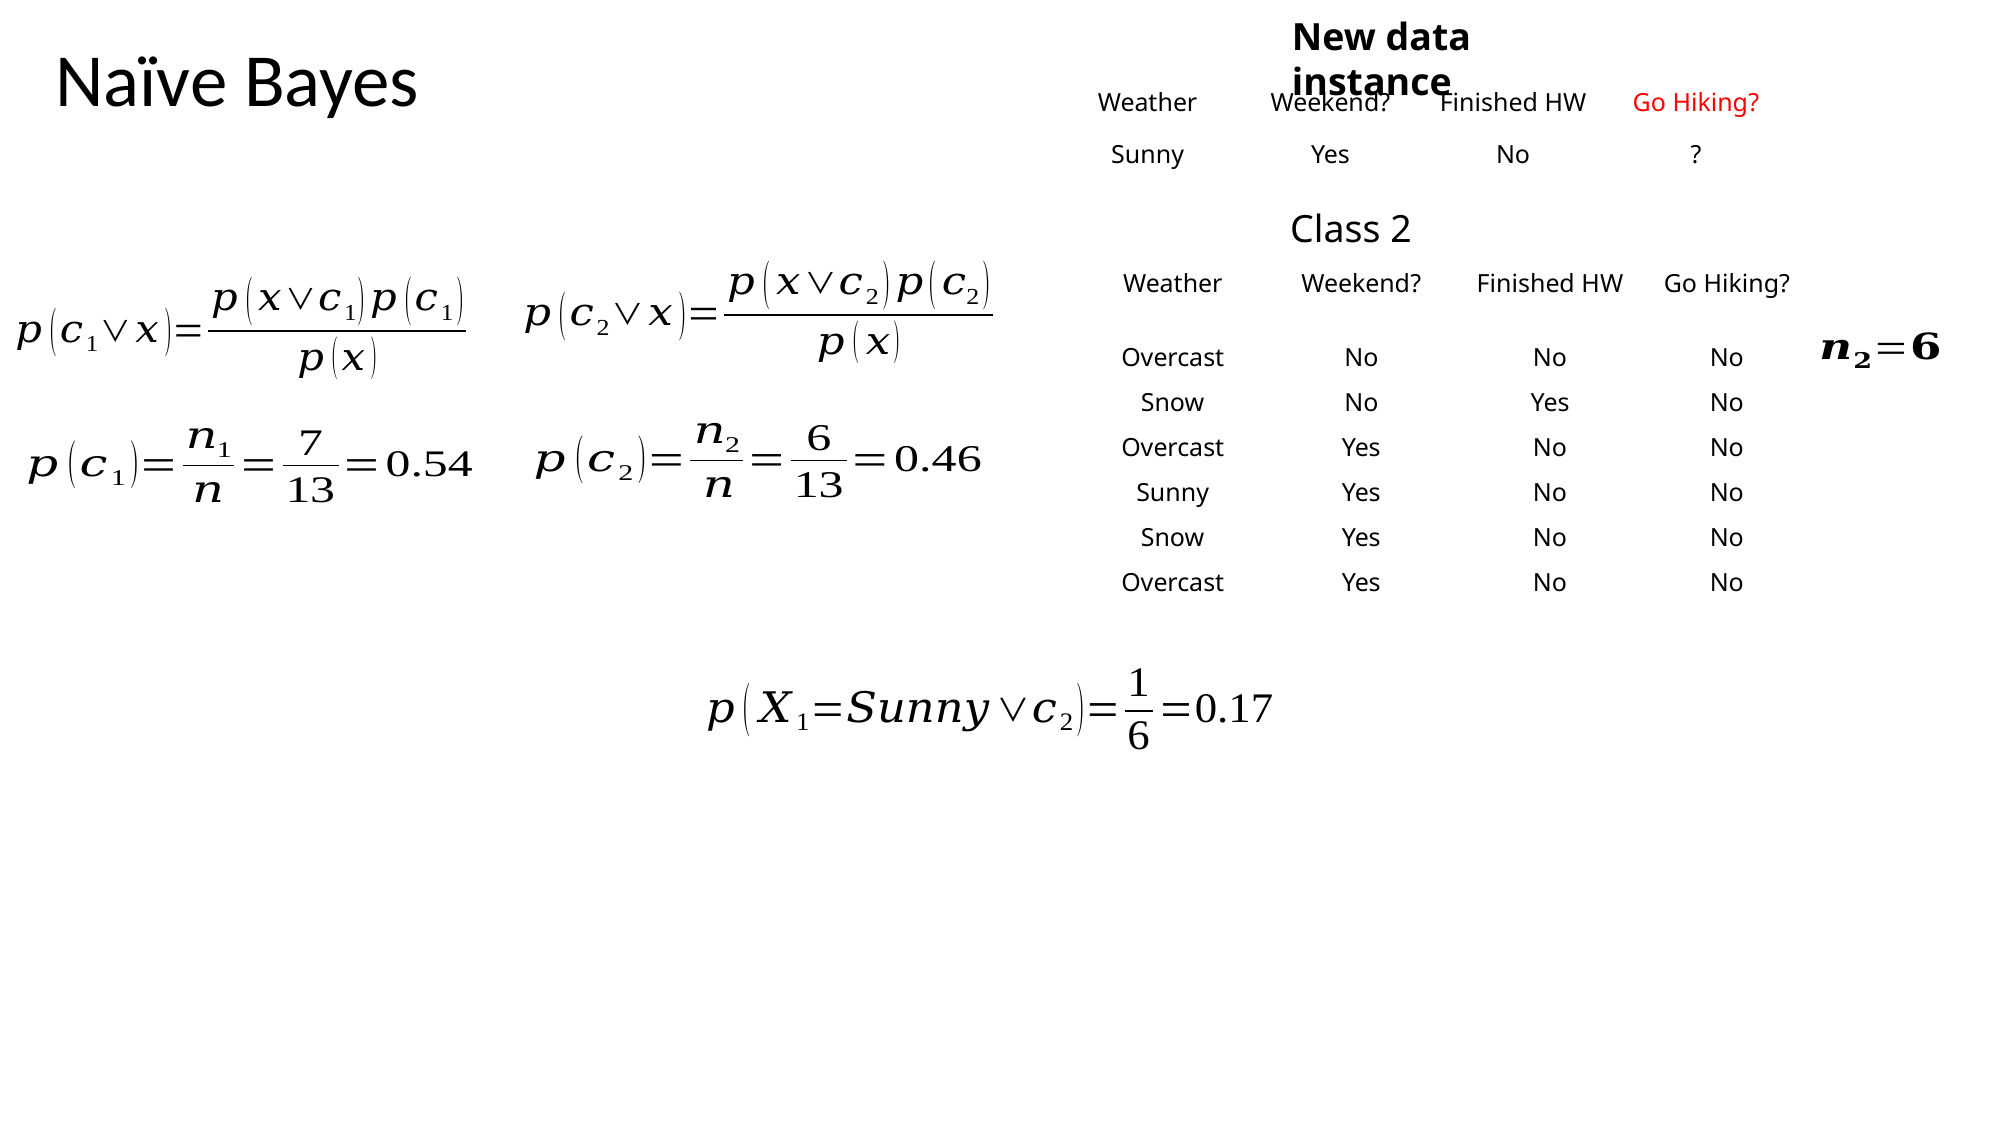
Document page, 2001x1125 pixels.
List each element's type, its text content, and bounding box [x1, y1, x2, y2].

table_cell No [1456, 332, 1644, 377]
table_cell Yes [1267, 512, 1456, 557]
table_cell No [1422, 130, 1605, 183]
table_cell No [1267, 377, 1456, 422]
table_header Go Hiking? [1644, 258, 1810, 332]
table_cell Yes [1267, 422, 1456, 467]
table_cell Yes [1239, 130, 1422, 183]
table_cell Overcast [1078, 422, 1267, 467]
table_cell No [1456, 467, 1644, 512]
table_cell No [1267, 332, 1456, 377]
table_header Finished HW [1456, 258, 1644, 332]
table_cell No [1644, 377, 1810, 422]
table_cell No [1456, 512, 1644, 557]
table_cell No [1644, 557, 1810, 602]
table_header Weekend? [1239, 77, 1422, 130]
table_cell Snow [1078, 377, 1267, 422]
table_cell Overcast [1078, 557, 1267, 602]
table_header Finished HW [1422, 77, 1605, 130]
table_cell Yes [1456, 377, 1644, 422]
table_cell ? [1605, 130, 1787, 183]
table_cell No [1456, 557, 1644, 602]
table_cell Yes [1267, 557, 1456, 602]
table_header Weather [1078, 258, 1267, 332]
text_box New data instance [1277, 5, 1634, 77]
table_cell Snow [1078, 512, 1267, 557]
table_cell Sunny [1078, 467, 1267, 512]
table_cell No [1644, 332, 1810, 377]
table_cell Overcast [1078, 332, 1267, 377]
table_header Go Hiking? [1605, 77, 1787, 130]
table_cell No [1456, 422, 1644, 467]
table_cell No [1644, 467, 1810, 512]
table_cell No [1644, 512, 1810, 557]
table_header Weekend? [1267, 258, 1456, 332]
table_header Weather [1056, 77, 1239, 130]
text_box Naïve Bayes [40, 23, 616, 129]
table_cell Sunny [1056, 130, 1239, 183]
table_cell Yes [1267, 467, 1456, 512]
table_cell No [1644, 422, 1810, 467]
